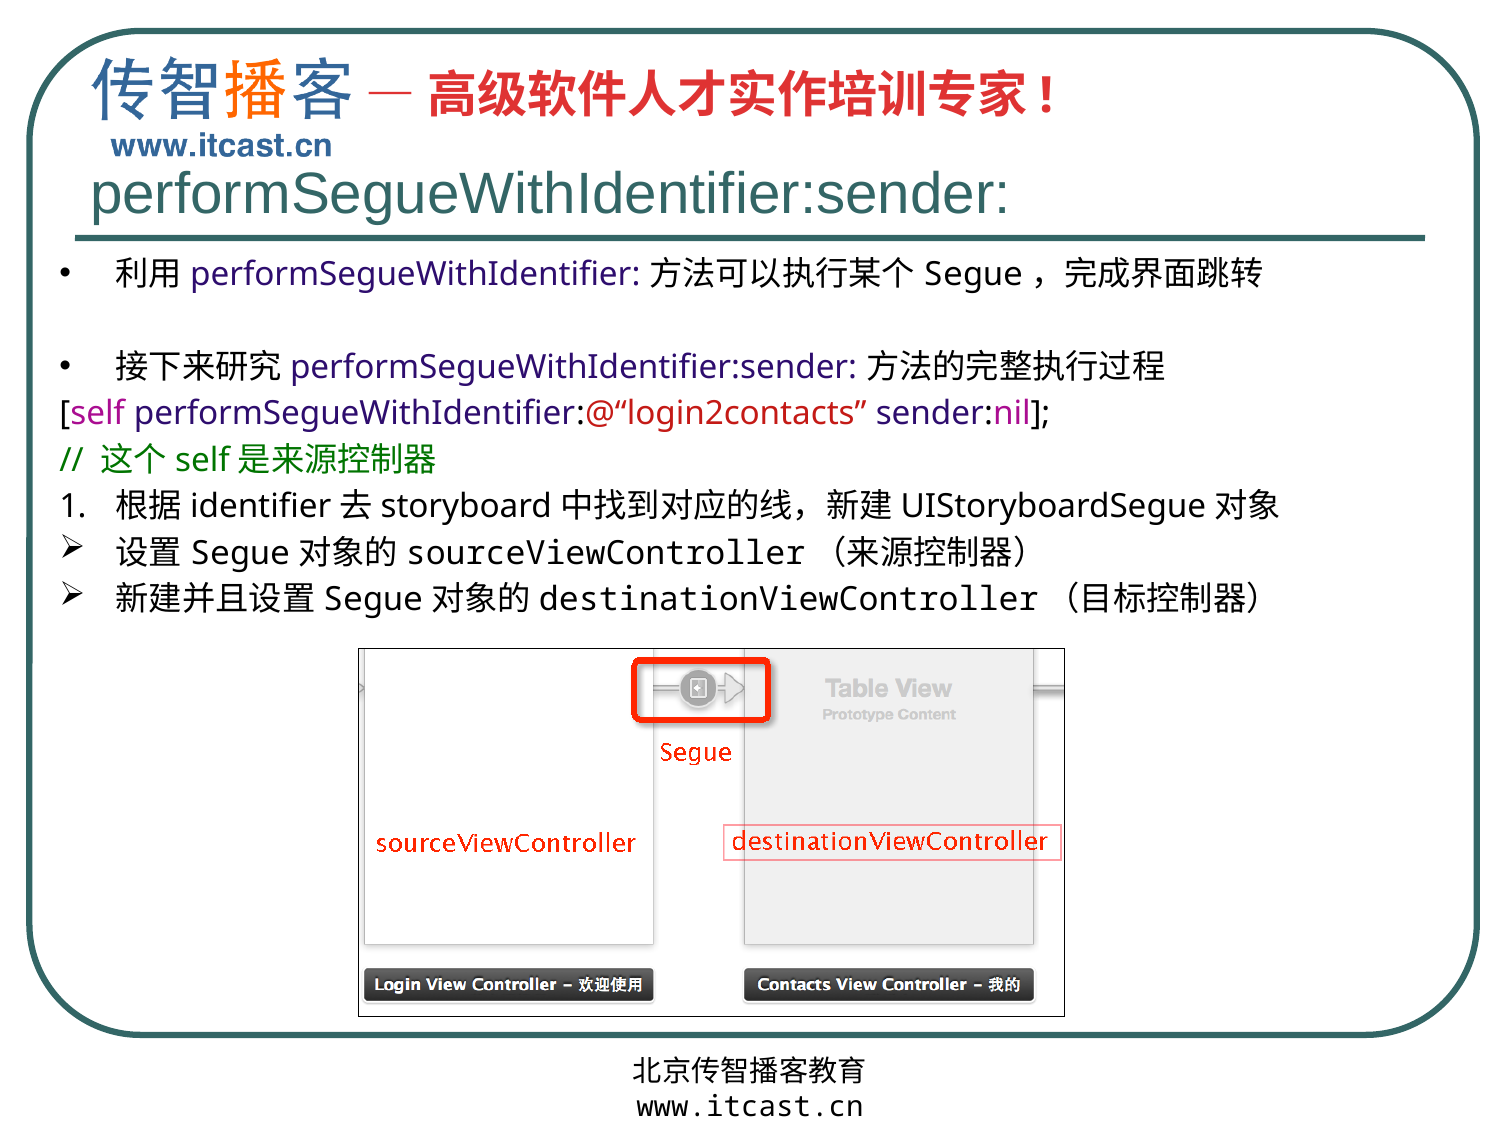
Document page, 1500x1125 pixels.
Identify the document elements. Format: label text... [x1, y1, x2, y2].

title performSegueWithIdentifier:sender: [75, 45, 1425, 233]
picture [357, 647, 1065, 1017]
list 利用performSegueWithIdentifier:方法可以执行某个Segue，完成界面跳转 接下来研究performSegueWithIdentifier:sender:方法的完整执行过程 [self performSegueWithIdentifier:@“login2contacts” sender:nil]; // 这个self是来源控制器 根据identifier去storyboard中找到对应的线，新建UIStoryboardSegue对象 设置Segue对象的sourceViewController（来源控制器） 新建并且设置Segue对象的destinationViewController（目标控制器） [44, 244, 1459, 1017]
